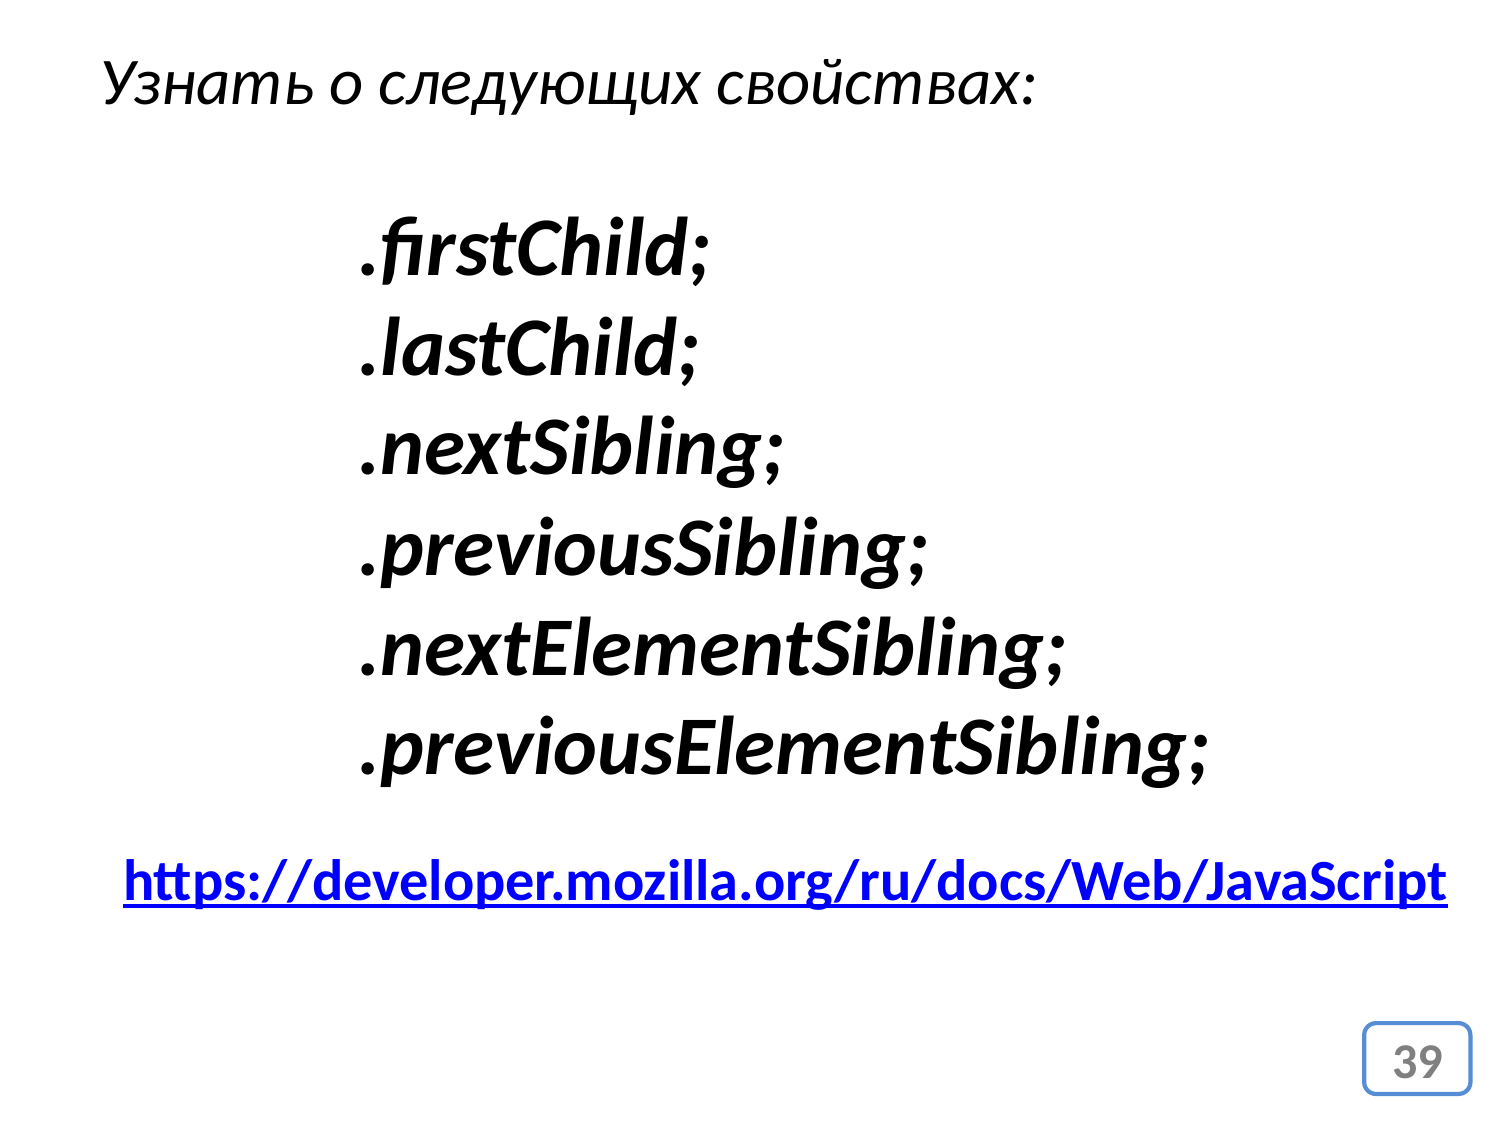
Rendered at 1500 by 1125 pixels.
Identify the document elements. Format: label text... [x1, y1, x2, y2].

text_box 39 [1362, 1021, 1473, 1097]
text_box https://developer.mozilla.org/ru/docs/Web/JavaScript [88, 834, 1483, 919]
text_box .firstChild; .lastChild; .nextSibling; .previousSibling; .nextElementSibling; .previousElementSibling; [343, 184, 1227, 800]
text_box Узнать о следующих свойствах: [84, 30, 1408, 126]
